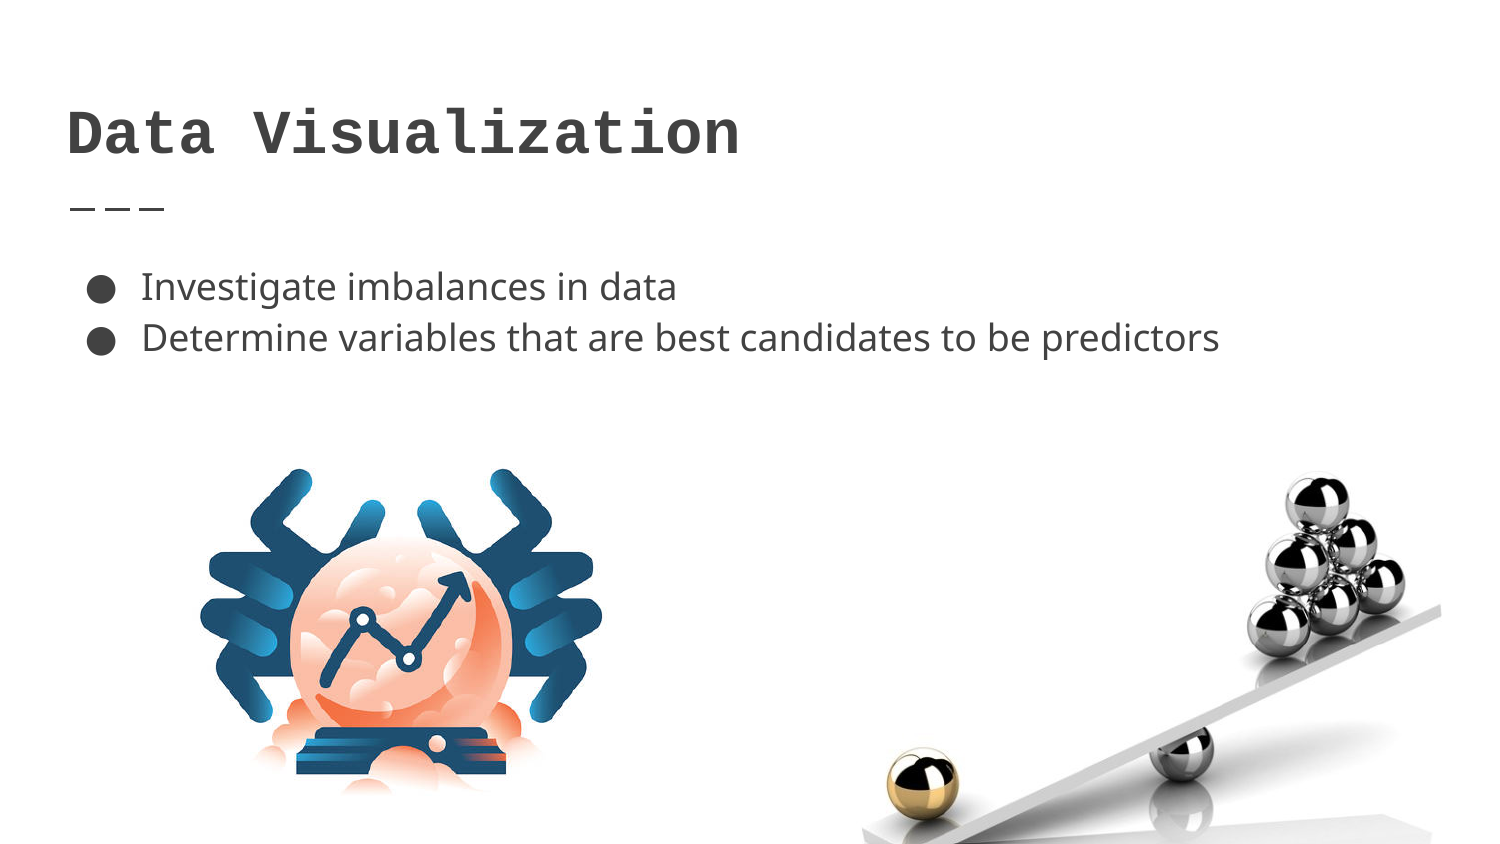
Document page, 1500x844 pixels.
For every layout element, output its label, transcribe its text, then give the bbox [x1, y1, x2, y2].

picture [806, 446, 1500, 844]
picture [119, 446, 683, 821]
list Investigate imbalances in data Determine variables that are best candidates to be predictors [51, 240, 1449, 750]
title Data Visualization [51, 61, 1449, 182]
